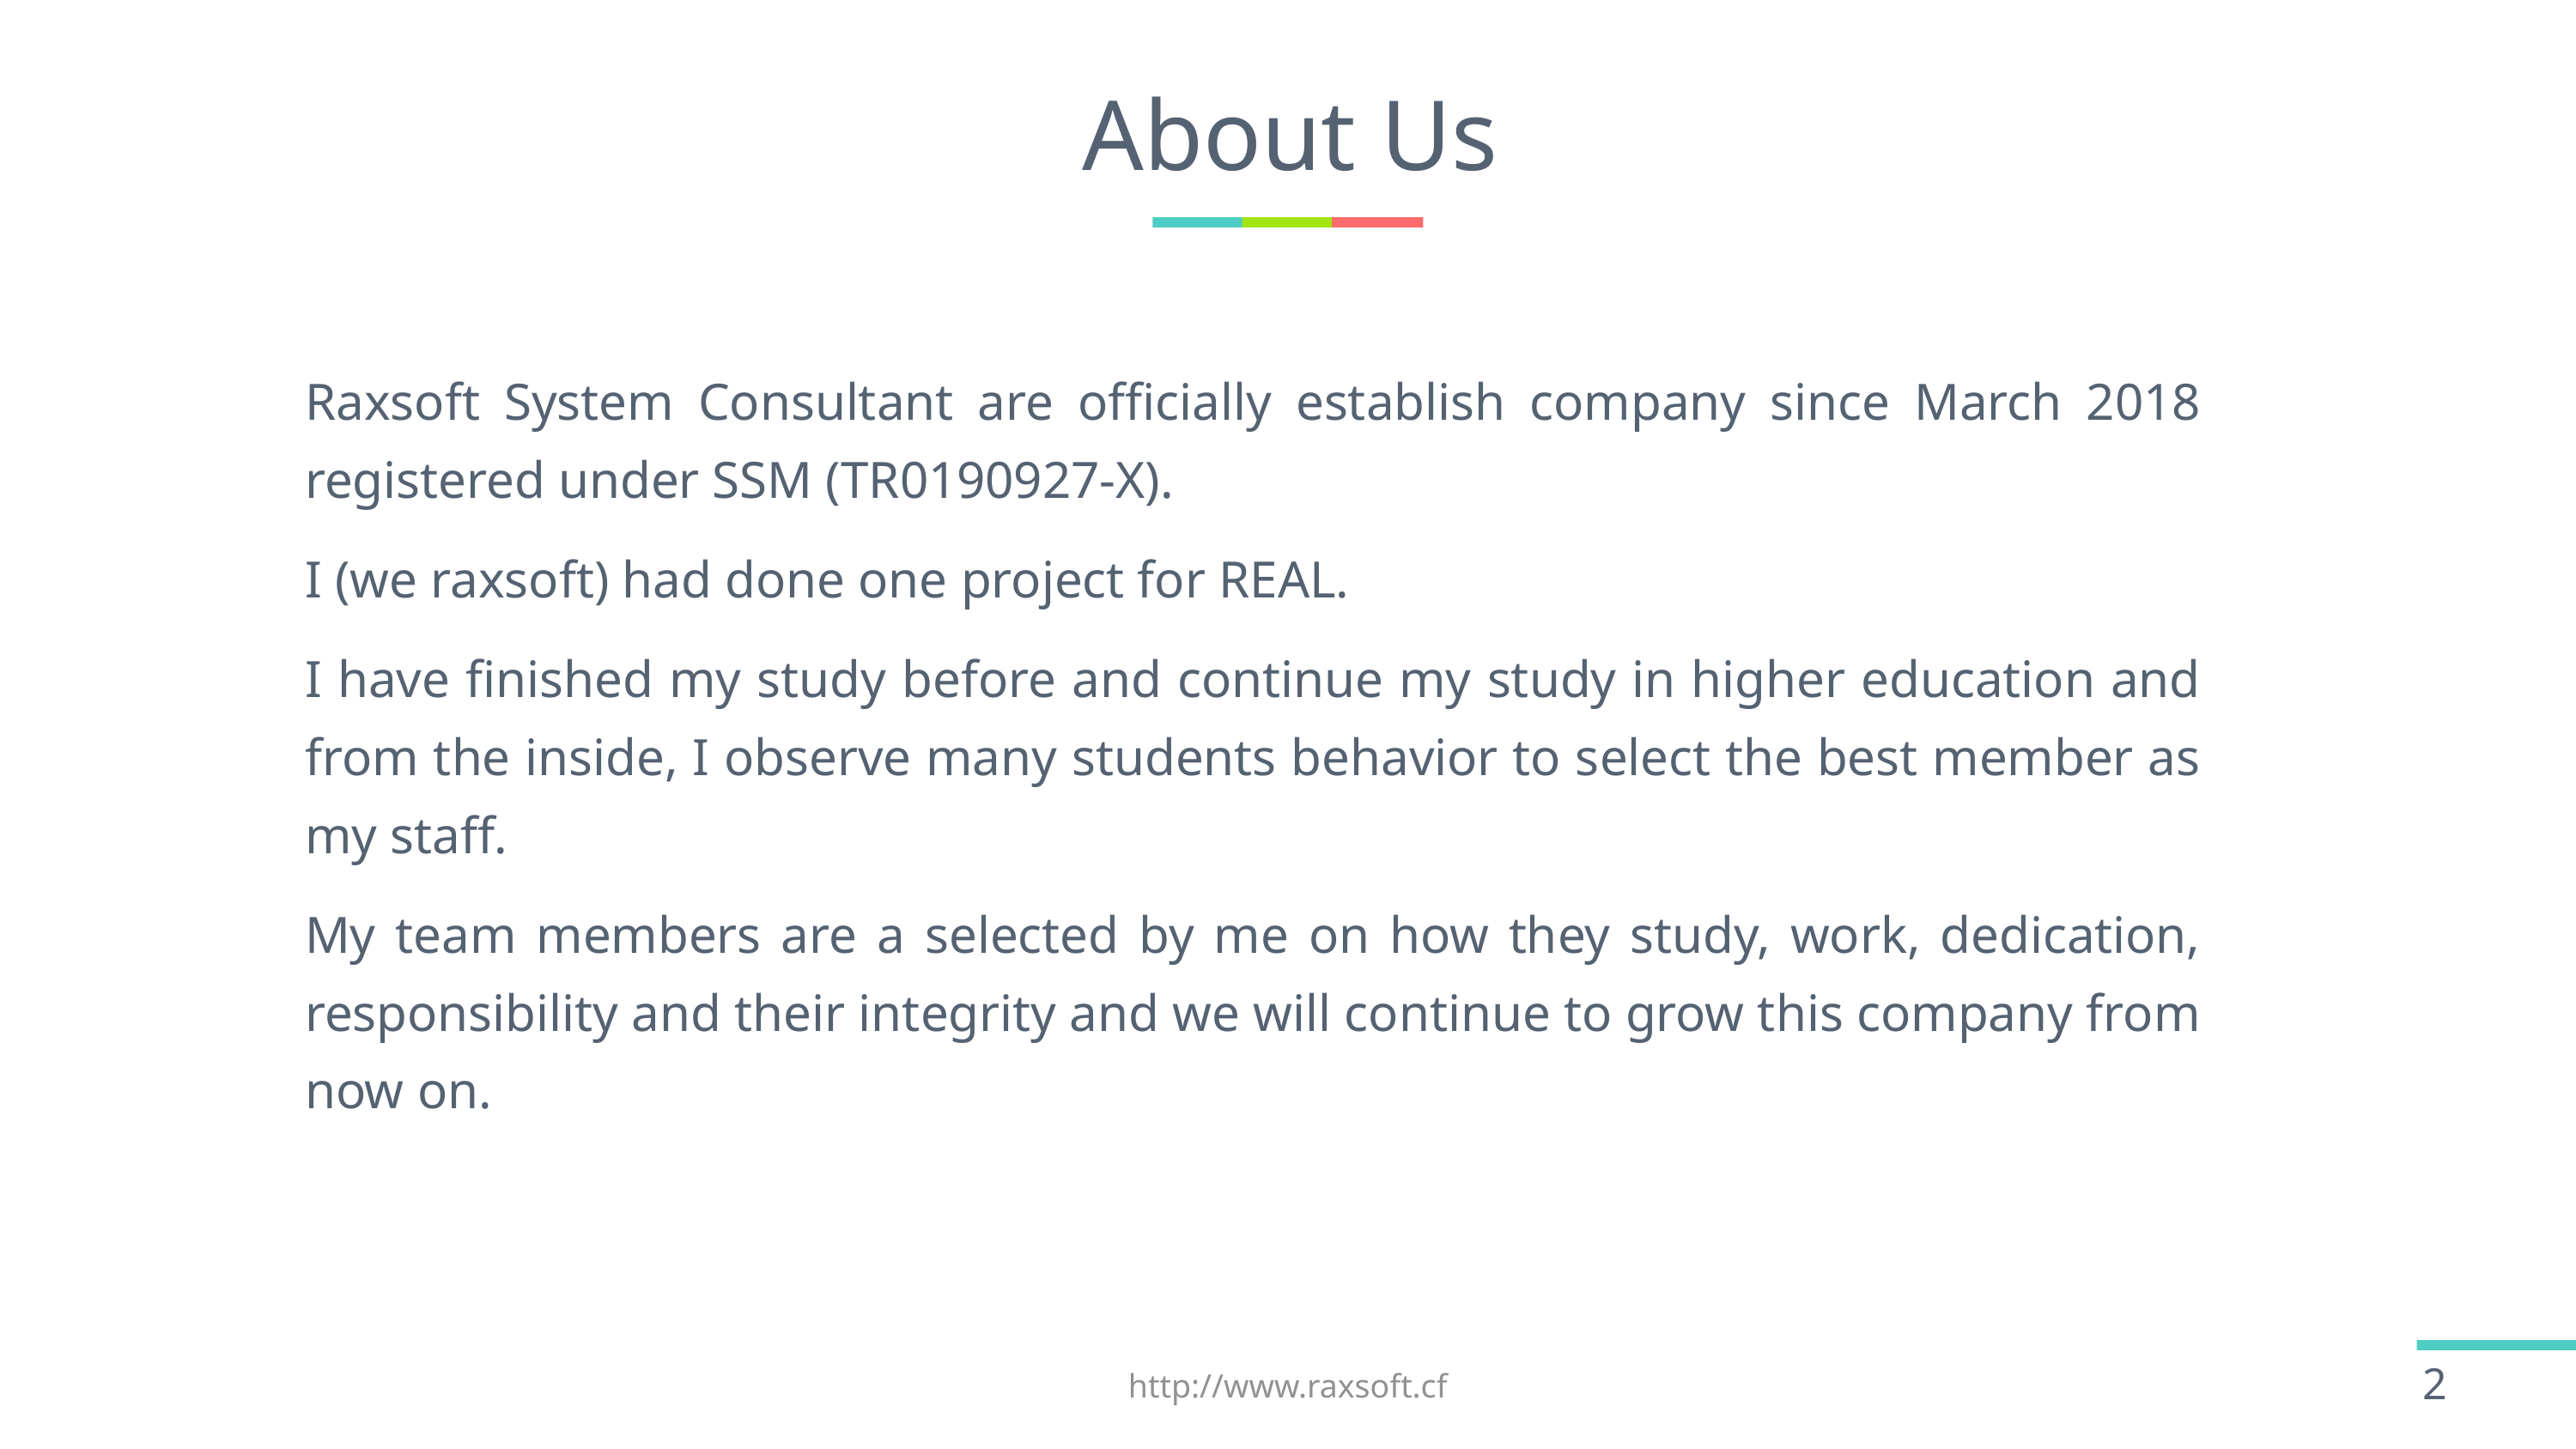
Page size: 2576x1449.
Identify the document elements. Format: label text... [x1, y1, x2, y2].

list Raxsoft System Consultant are officially establish company since March 2018 registered under SSM (TR0190927-X). I (we raxsoft) had done one project for REAL. I have finished my study before and continue my study in higher education and from the inside, I observe many students behavior to select the best member as my staff. My team members are a selected by me on how they study, work, dedication, responsibility and their integrity and we will continue to grow this company from now on. [292, 288, 2215, 1184]
title About Us [69, 49, 2512, 230]
footer http://www.raxsoft.cf [853, 1349, 1723, 1427]
slide_number 2 [2409, 1351, 2576, 1421]
